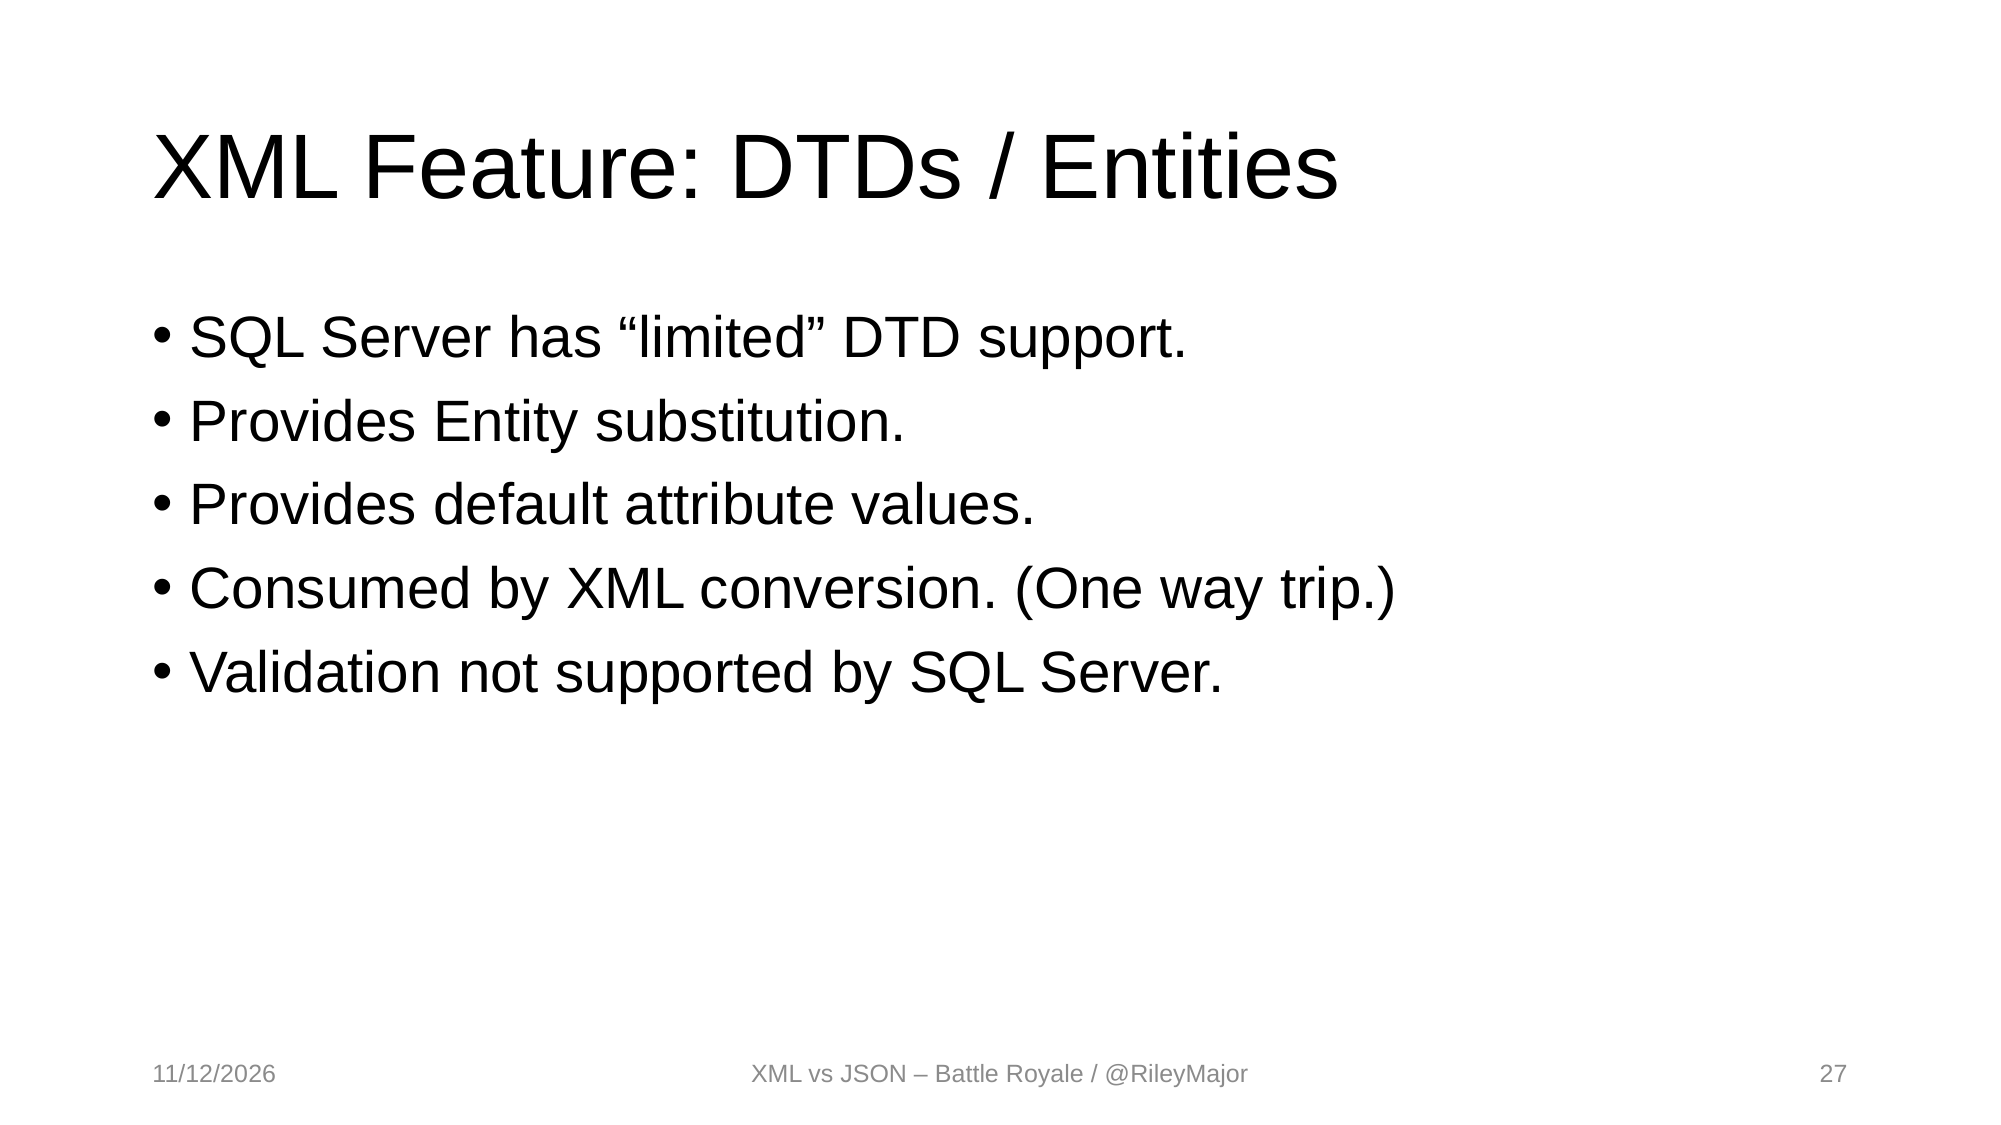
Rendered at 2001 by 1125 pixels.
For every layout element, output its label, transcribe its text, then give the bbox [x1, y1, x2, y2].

slide_number 27 [1412, 1042, 1863, 1103]
title XML Feature: DTDs / Entities [137, 59, 1863, 278]
list SQL Server has “limited” DTD support. Provides Entity substitution. Provides default attribute values. Consumed by XML conversion. (One way trip.) Validation not supported by SQL Server. [137, 299, 1863, 1014]
footer XML vs JSON – Battle Royale / @RileyMajor [662, 1042, 1338, 1103]
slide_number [137, 1042, 588, 1103]
